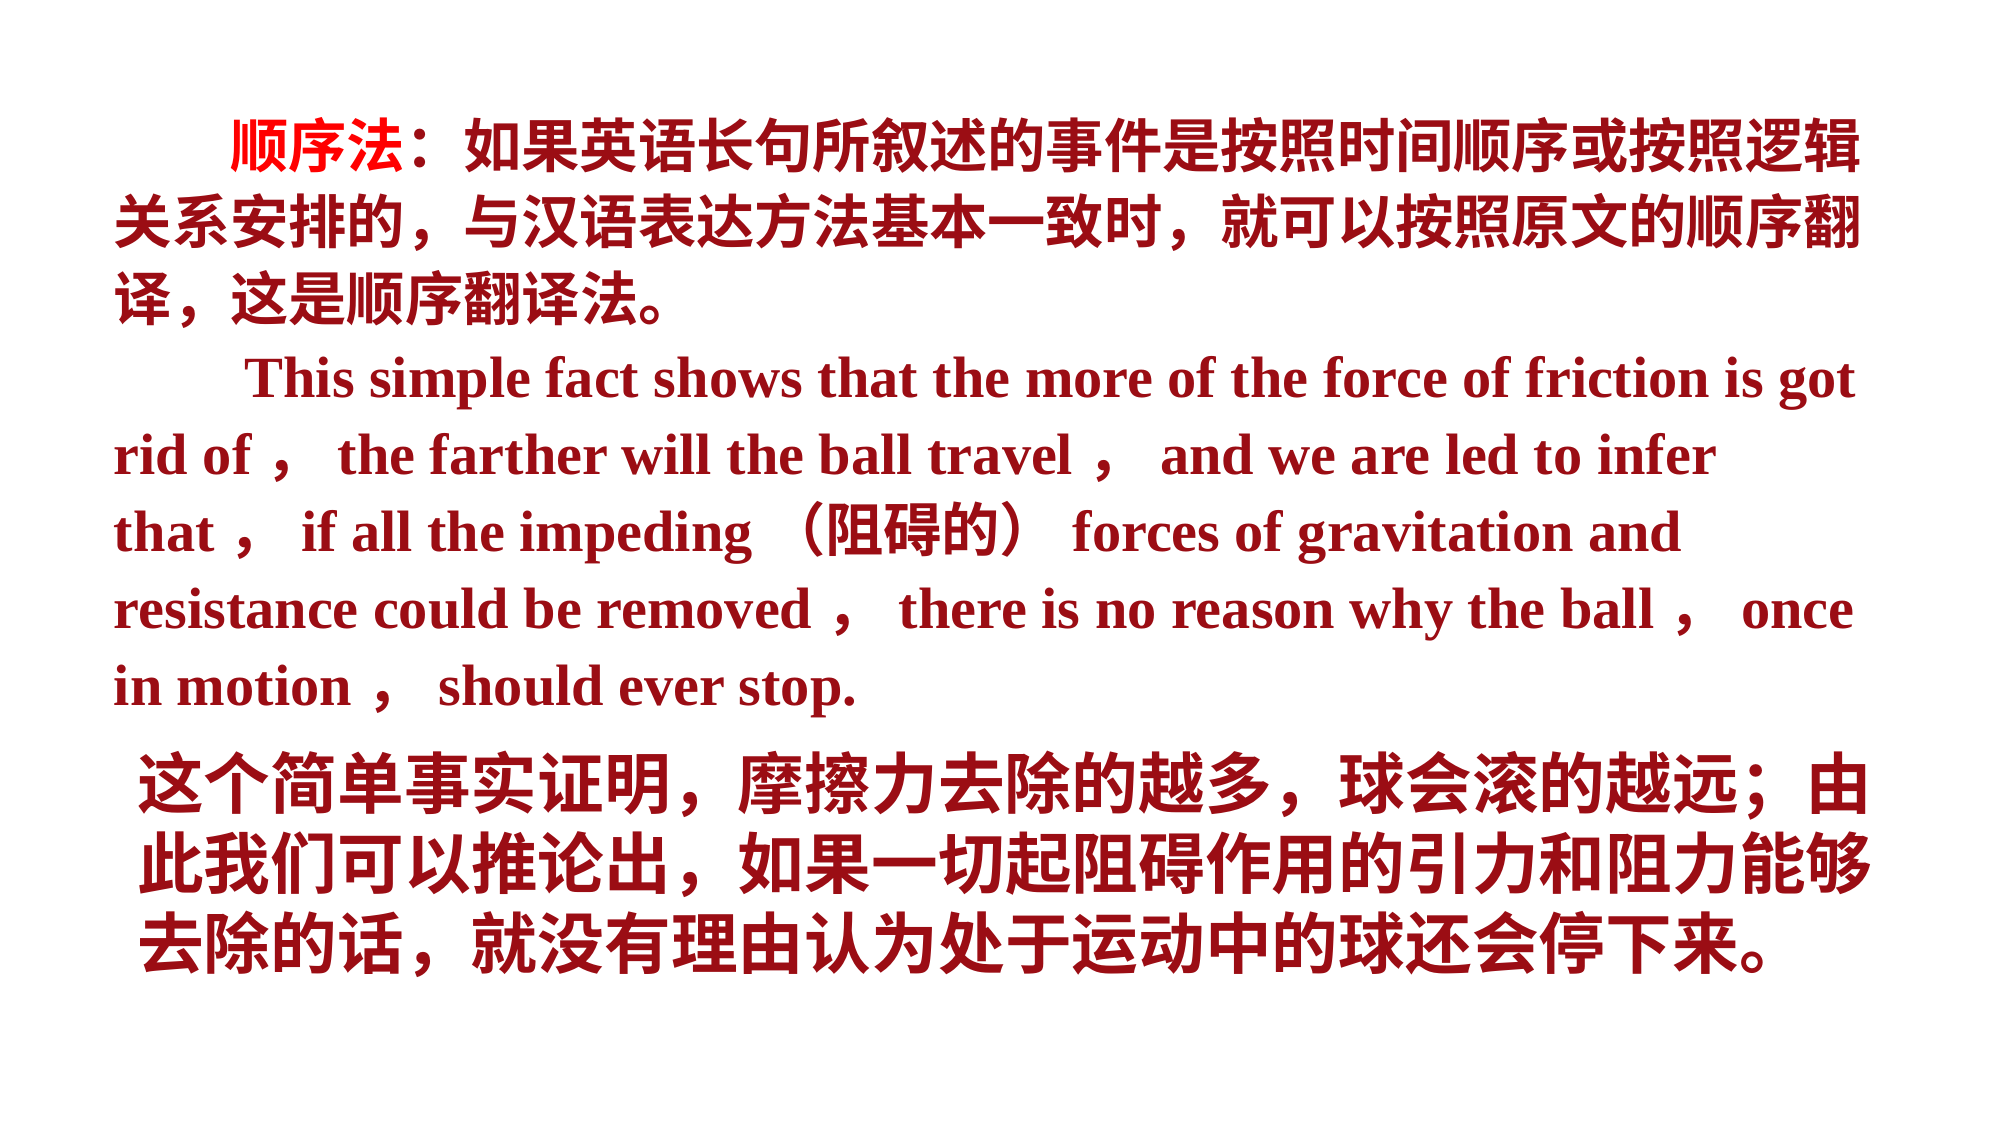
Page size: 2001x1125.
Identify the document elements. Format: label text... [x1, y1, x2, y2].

text_box 顺序法：如果英语长句所叙述的事件是按照时间顺序或按照逻辑关系安排的，与汉语表达方法基本一致时，就可以按照原文的顺序翻译，这是顺序翻译法。 This simple fact shows that the more of the force of friction is got rid of，the farther will the ball travel，and we are led to infer that，if all the impeding（阻碍的）forces of gravitation and resistance could be removed，there is no reason why the ball，once in motion，should ever stop. [99, 94, 1898, 879]
text_box 这个简单事实证明，摩擦力去除的越多，球会滚的越远；由此我们可以推论出，如果一切起阻碍作用的引力和阻力能够去除的话，就没有理由认为处于运动中的球还会停下来。 [122, 734, 1945, 990]
